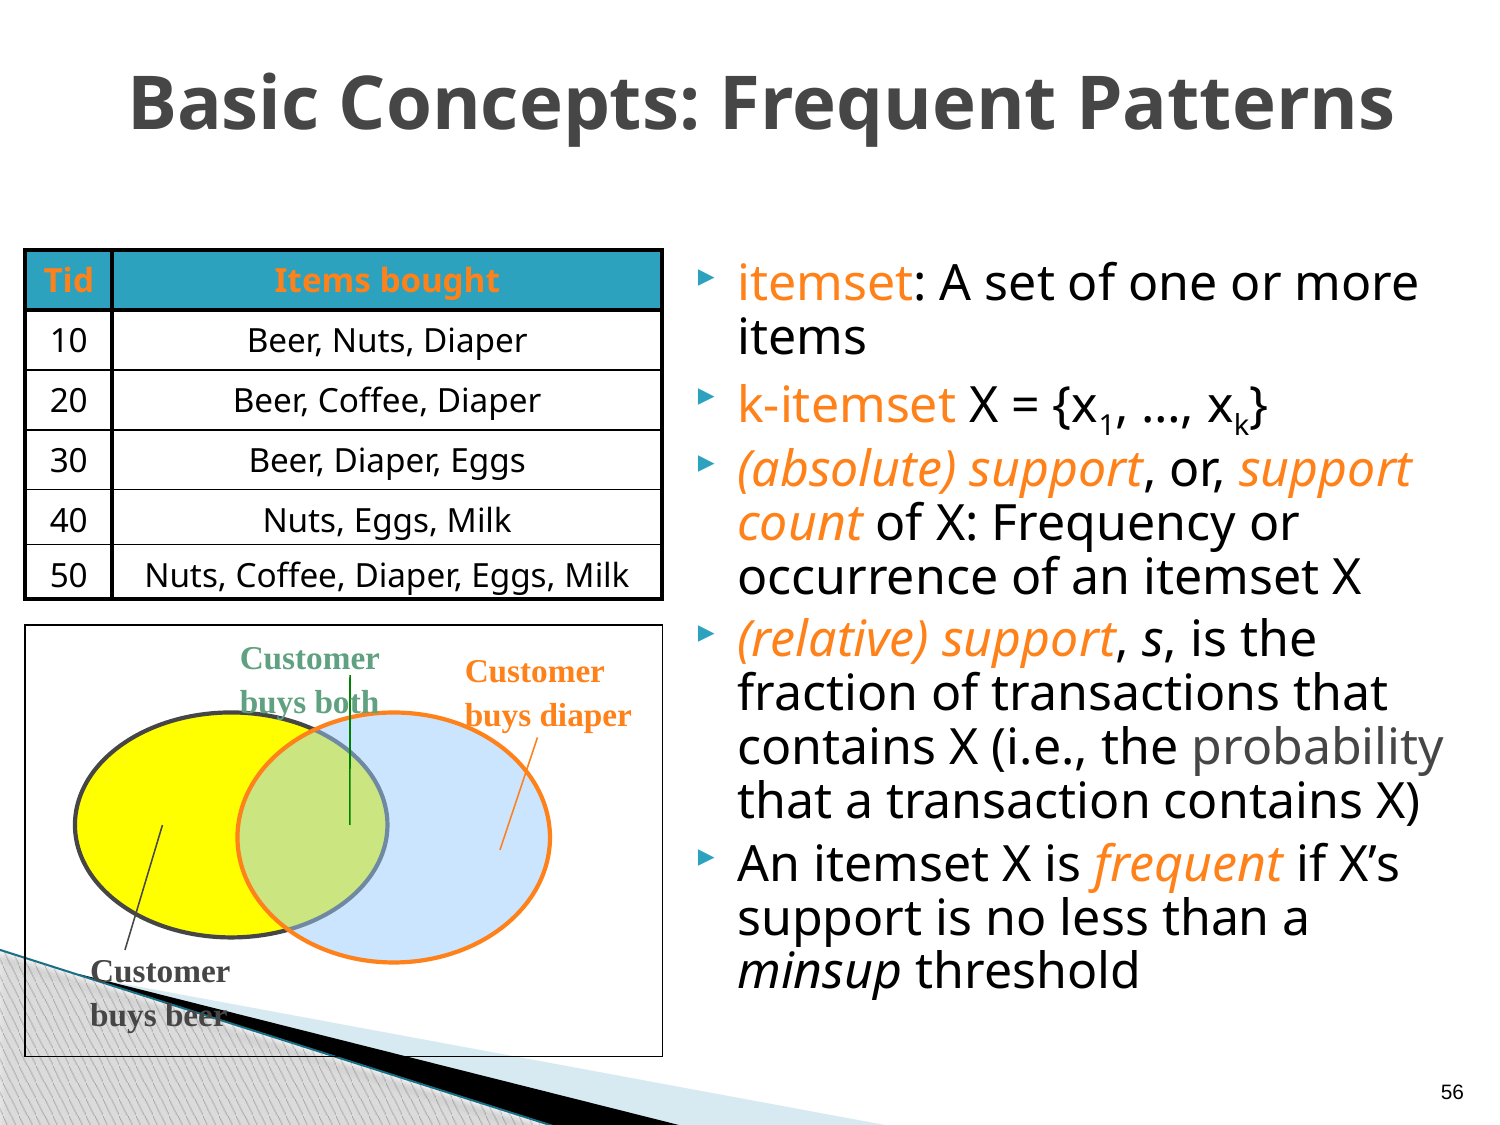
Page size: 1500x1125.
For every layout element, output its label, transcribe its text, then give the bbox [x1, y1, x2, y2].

table_cell Nuts, Coffee, Diaper, Eggs, Milk [114, 545, 660, 597]
title Basic Concepts: Frequent Patterns [112, 37, 1425, 163]
table_cell Beer, Diaper, Eggs [114, 431, 660, 489]
list itemset: A set of one or more items k-itemset X = {x1, …, xk} (absolute) support, or, support count of X: Frequency or occurrence of an itemset X (relative) support, s, is the fraction of transactions that contains X (i.e., the probability that a transaction contains X) An itemset X is frequent if X’s support is no less than a minsup threshold [662, 249, 1475, 1063]
slide_number 56 [1418, 1051, 1479, 1112]
table_cell 50 [27, 545, 110, 597]
table_cell 10 [27, 312, 110, 369]
table_header Tid [27, 252, 110, 308]
table_cell 40 [27, 490, 110, 544]
table_cell 30 [27, 431, 110, 489]
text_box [24, 624, 663, 1057]
table_cell 20 [27, 371, 110, 429]
table_cell Beer, Coffee, Diaper [114, 371, 660, 429]
table_cell Nuts, Eggs, Milk [114, 490, 660, 544]
table_header Items bought [114, 252, 660, 308]
table_cell Beer, Nuts, Diaper [114, 312, 660, 369]
